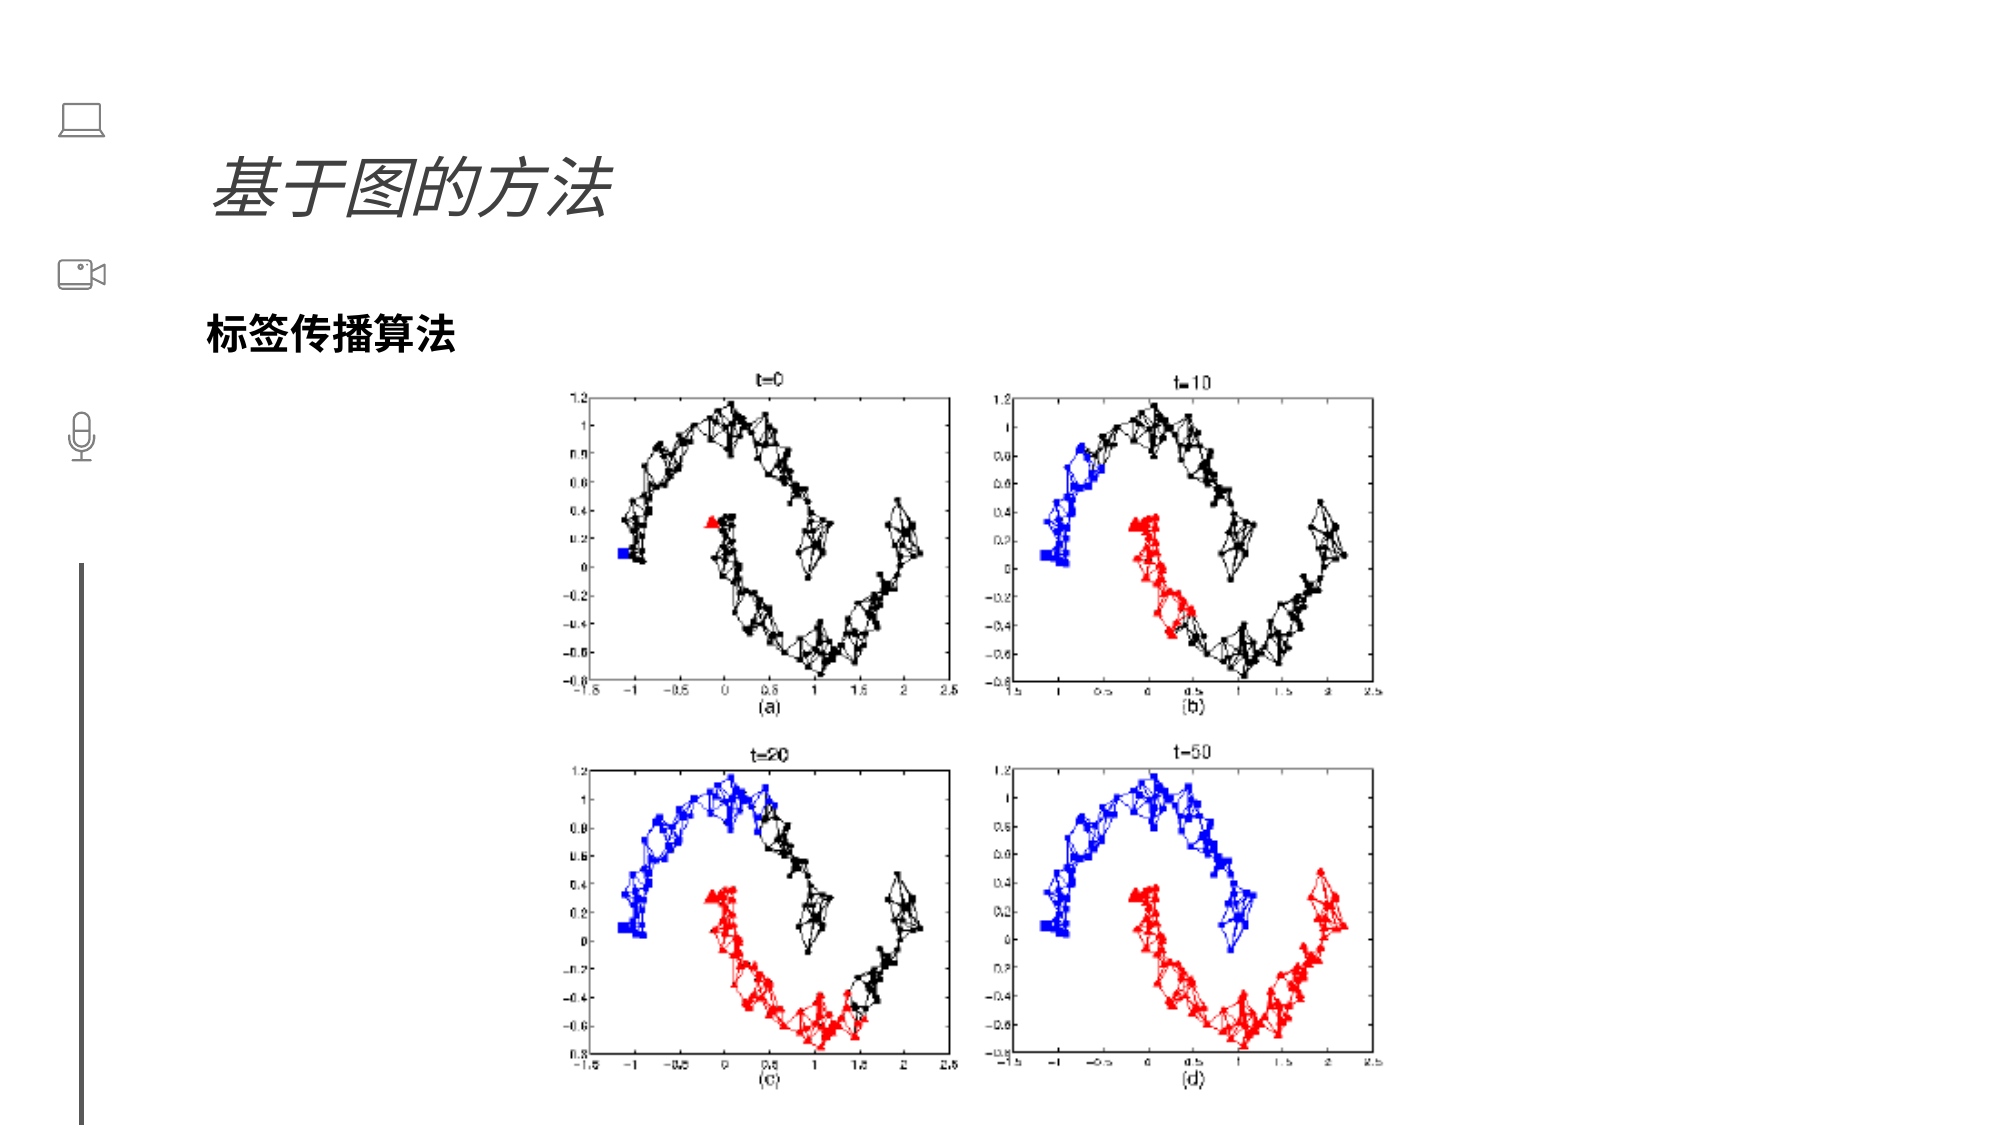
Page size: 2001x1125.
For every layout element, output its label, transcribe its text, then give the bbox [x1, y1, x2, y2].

text_box 标签传播算法 [192, 299, 1524, 365]
text_box 基于图的方法 [194, 138, 625, 234]
picture [551, 365, 1396, 1117]
